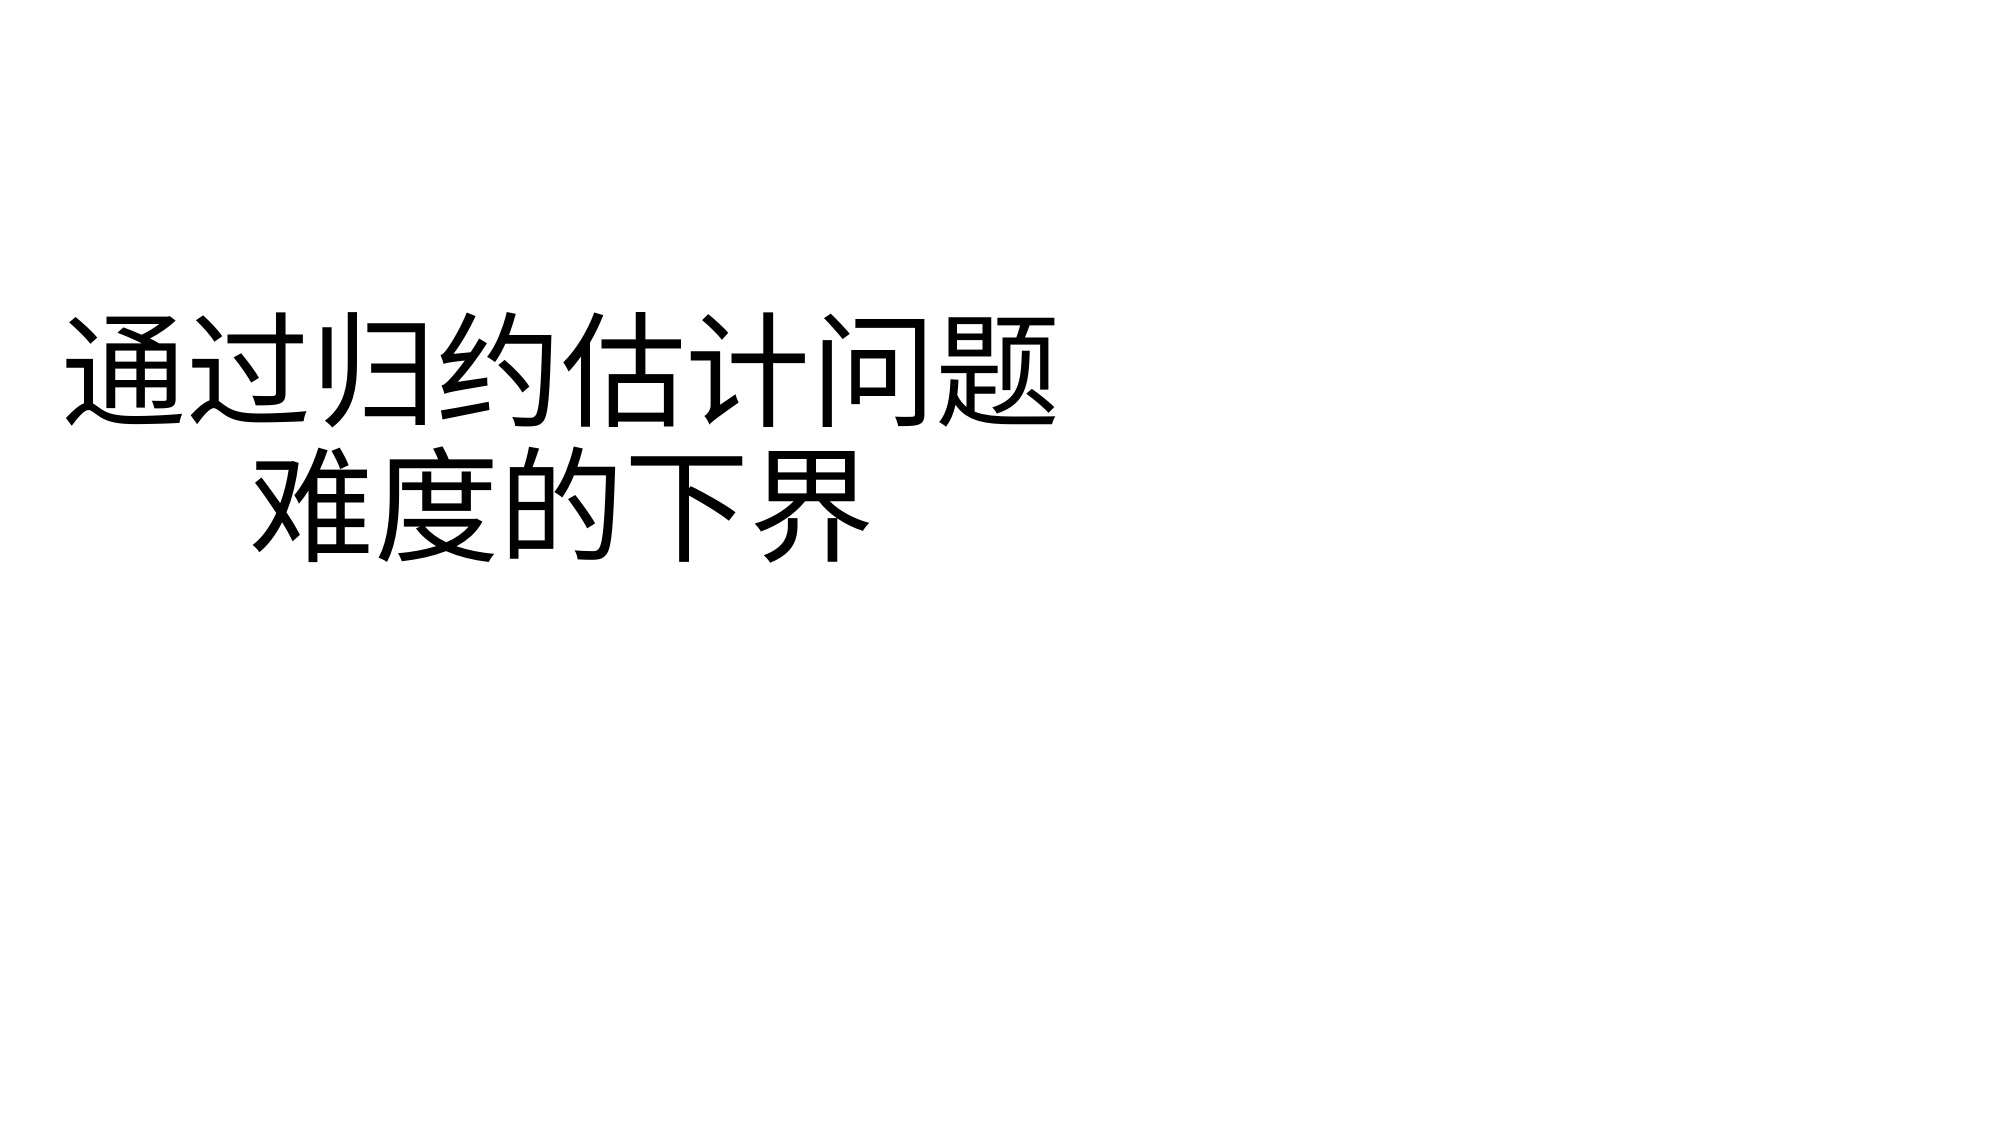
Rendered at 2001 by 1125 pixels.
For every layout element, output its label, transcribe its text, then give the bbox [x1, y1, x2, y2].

title 通过归约估计问题 难度的下界 [59, 287, 1064, 577]
